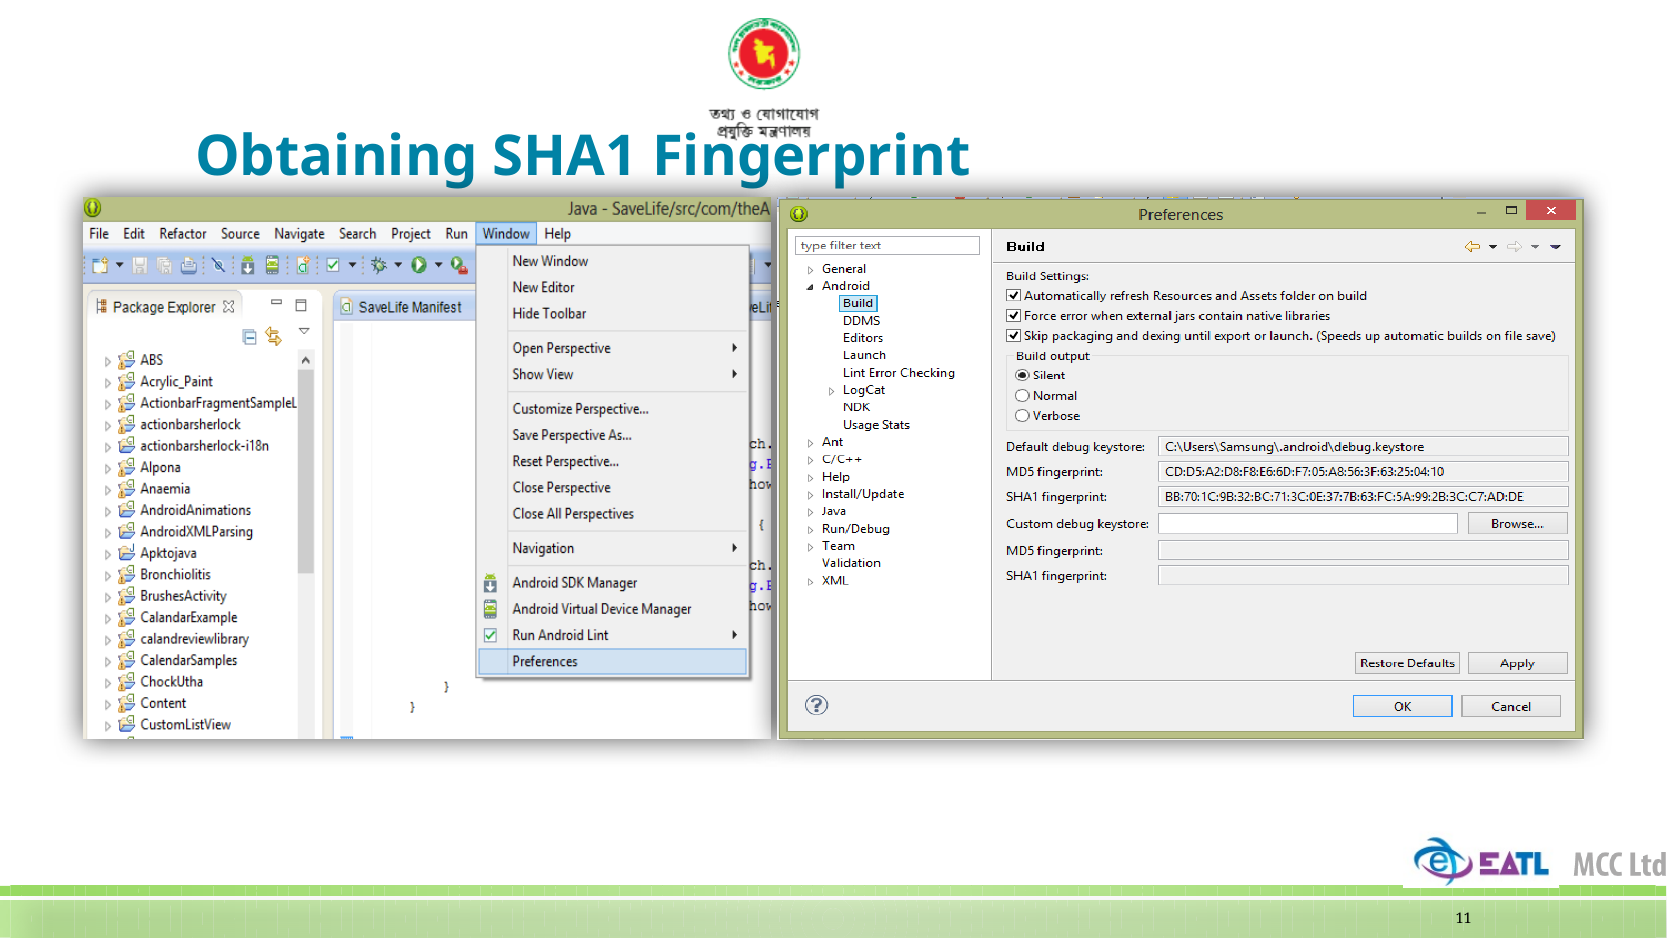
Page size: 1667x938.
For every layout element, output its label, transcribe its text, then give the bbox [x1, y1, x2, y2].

picture [708, 18, 820, 25]
picture [1403, 831, 1559, 888]
picture [83, 197, 771, 740]
title Obtaining SHA1 Fingerprint [183, 25, 1484, 176]
slide_number 11 [1395, 902, 1484, 935]
picture [777, 197, 1584, 740]
